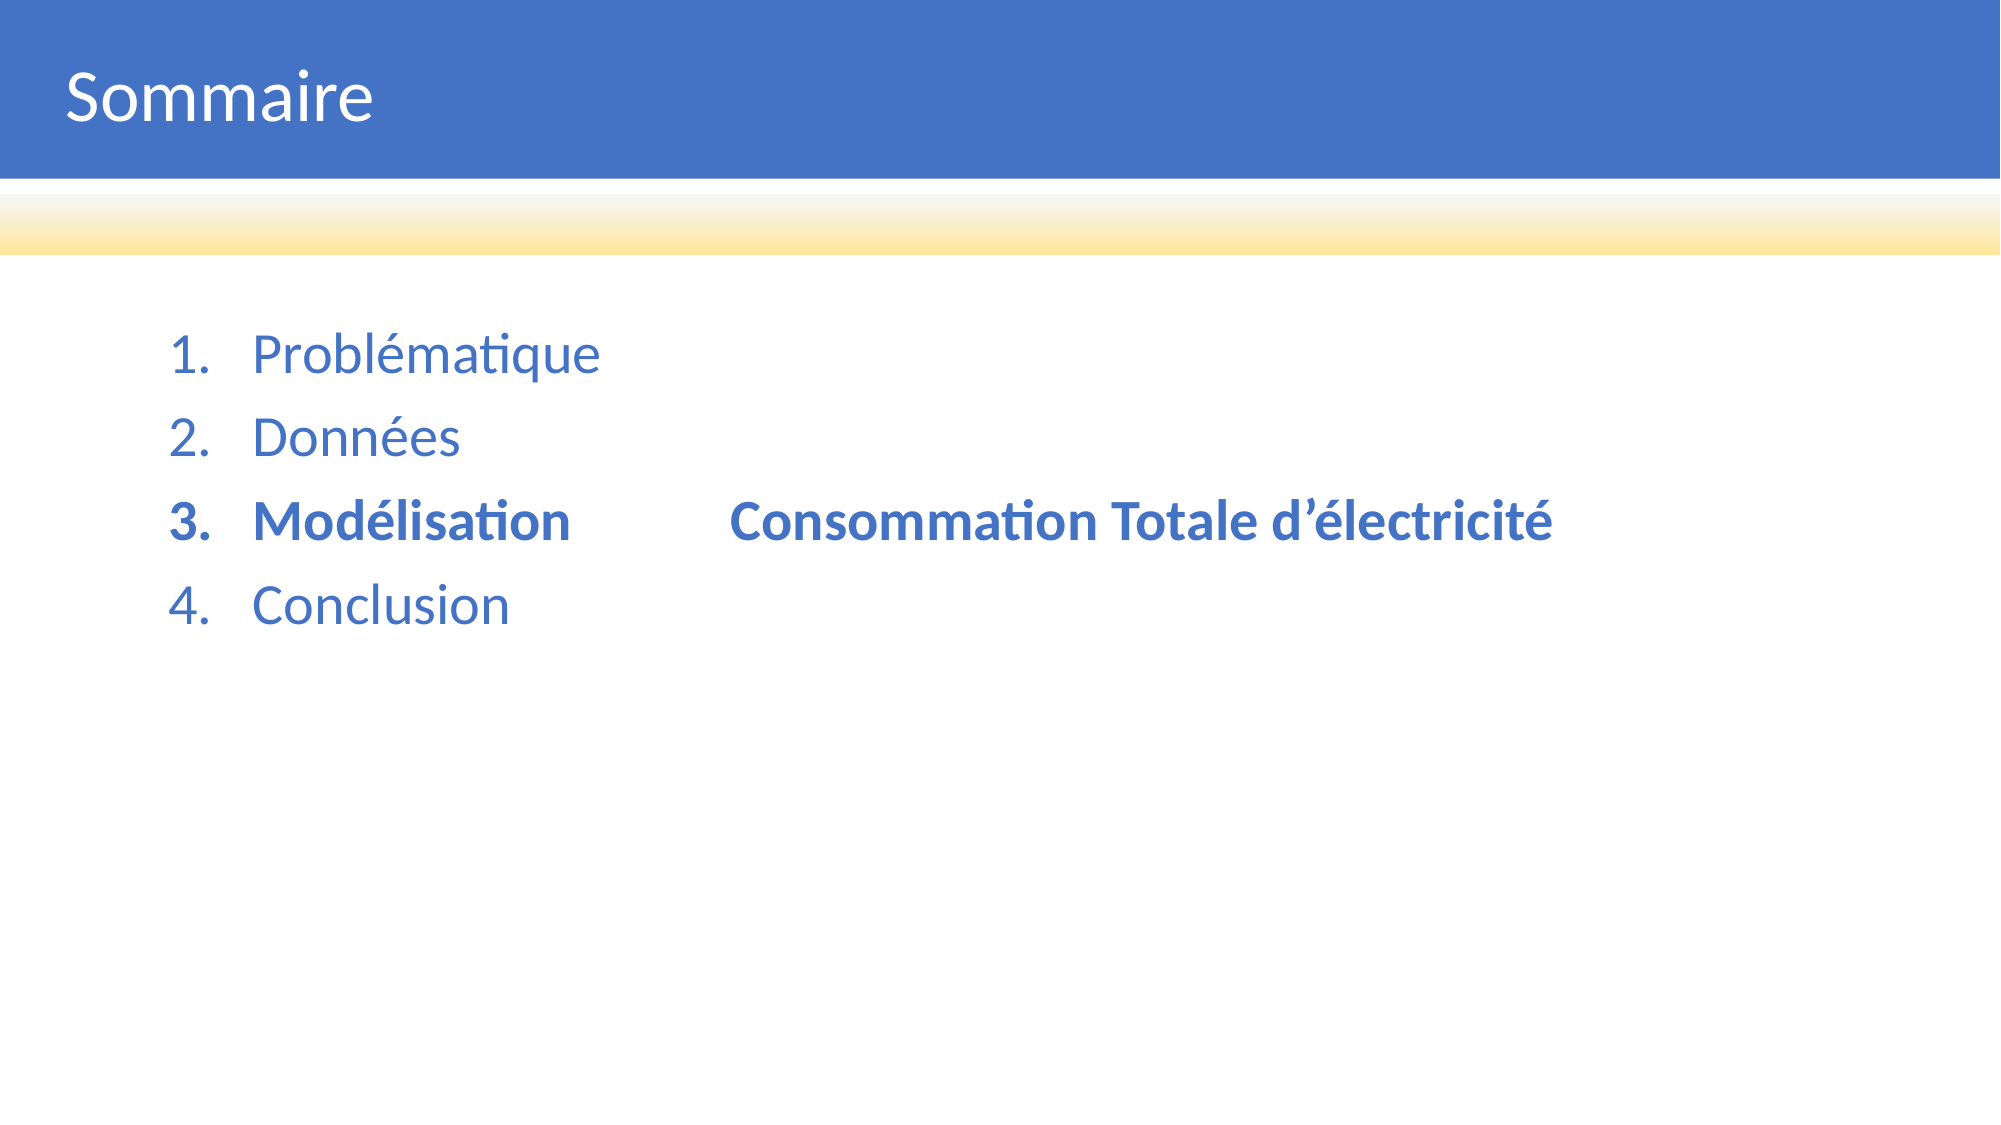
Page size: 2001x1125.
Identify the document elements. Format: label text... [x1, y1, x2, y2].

list Problématique Données Modélisation Consommation Totale d’électricité Conclusion [153, 315, 1863, 1022]
text_box Sommaire [0, 0, 2000, 179]
text_box [0, 194, 2000, 255]
